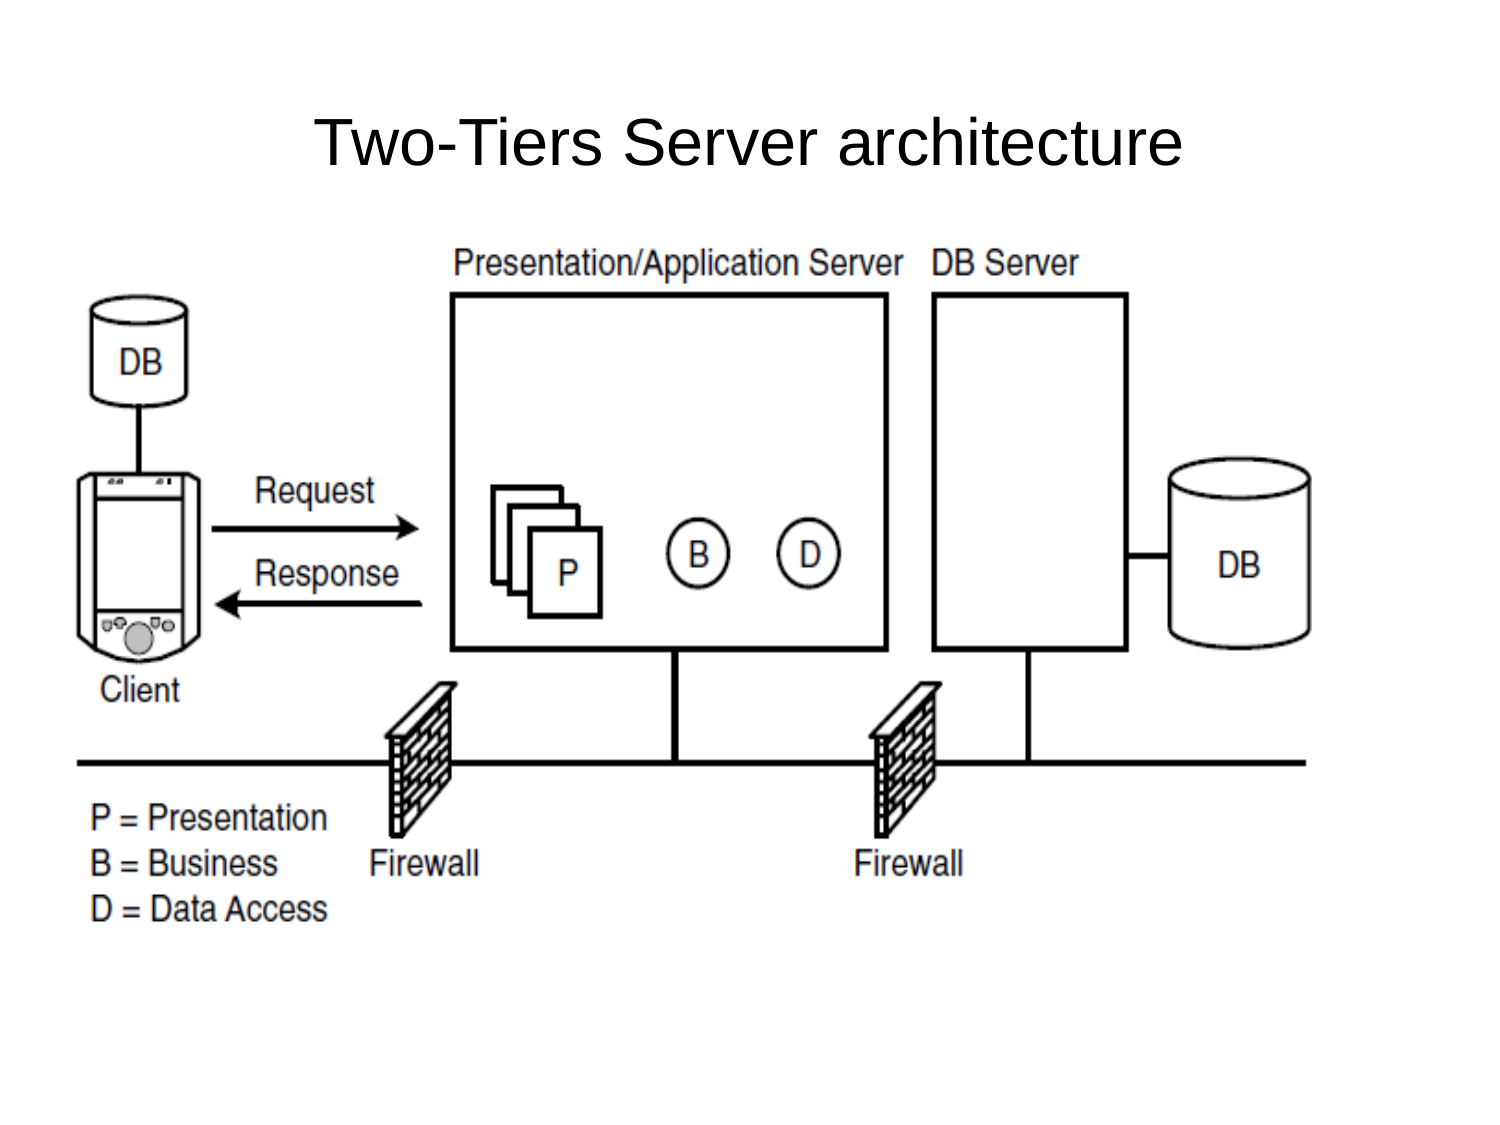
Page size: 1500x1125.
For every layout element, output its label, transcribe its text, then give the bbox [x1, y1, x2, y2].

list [46, 222, 1466, 1067]
title Two-Tiers Server architecture [74, 44, 1426, 220]
